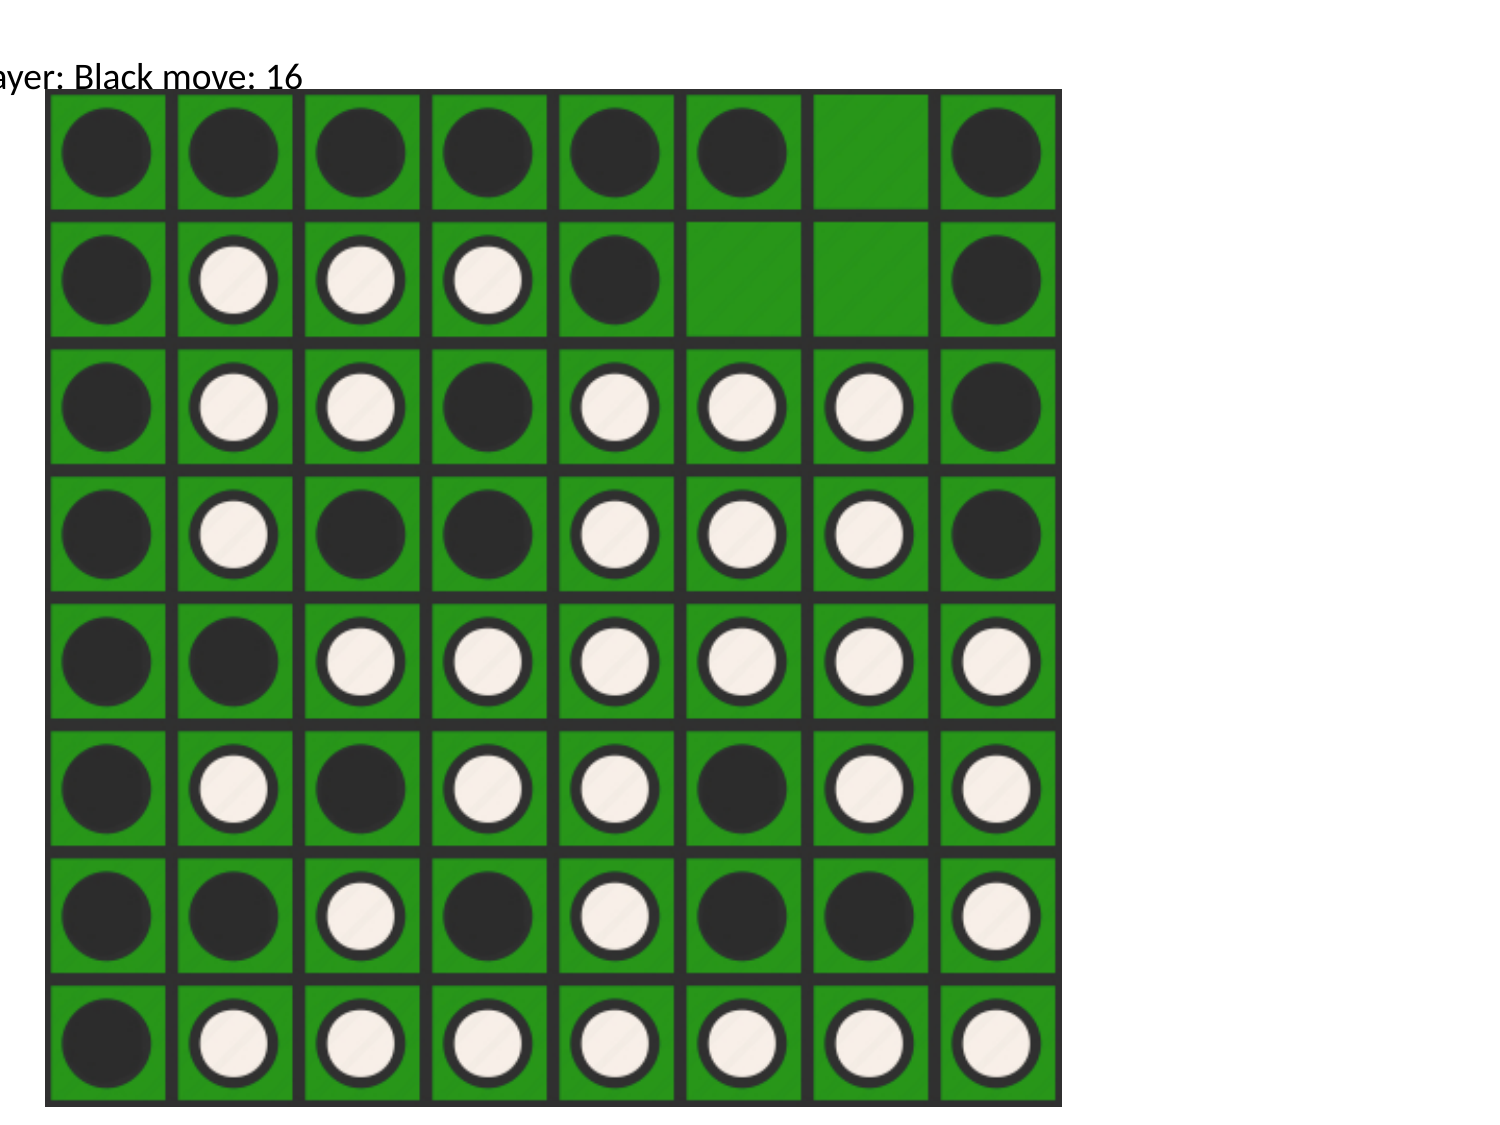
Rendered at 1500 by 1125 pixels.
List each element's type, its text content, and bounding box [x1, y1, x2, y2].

text_box turn: 57 player: Black move: 16 [0, 44, 319, 105]
picture [44, 89, 1062, 1107]
